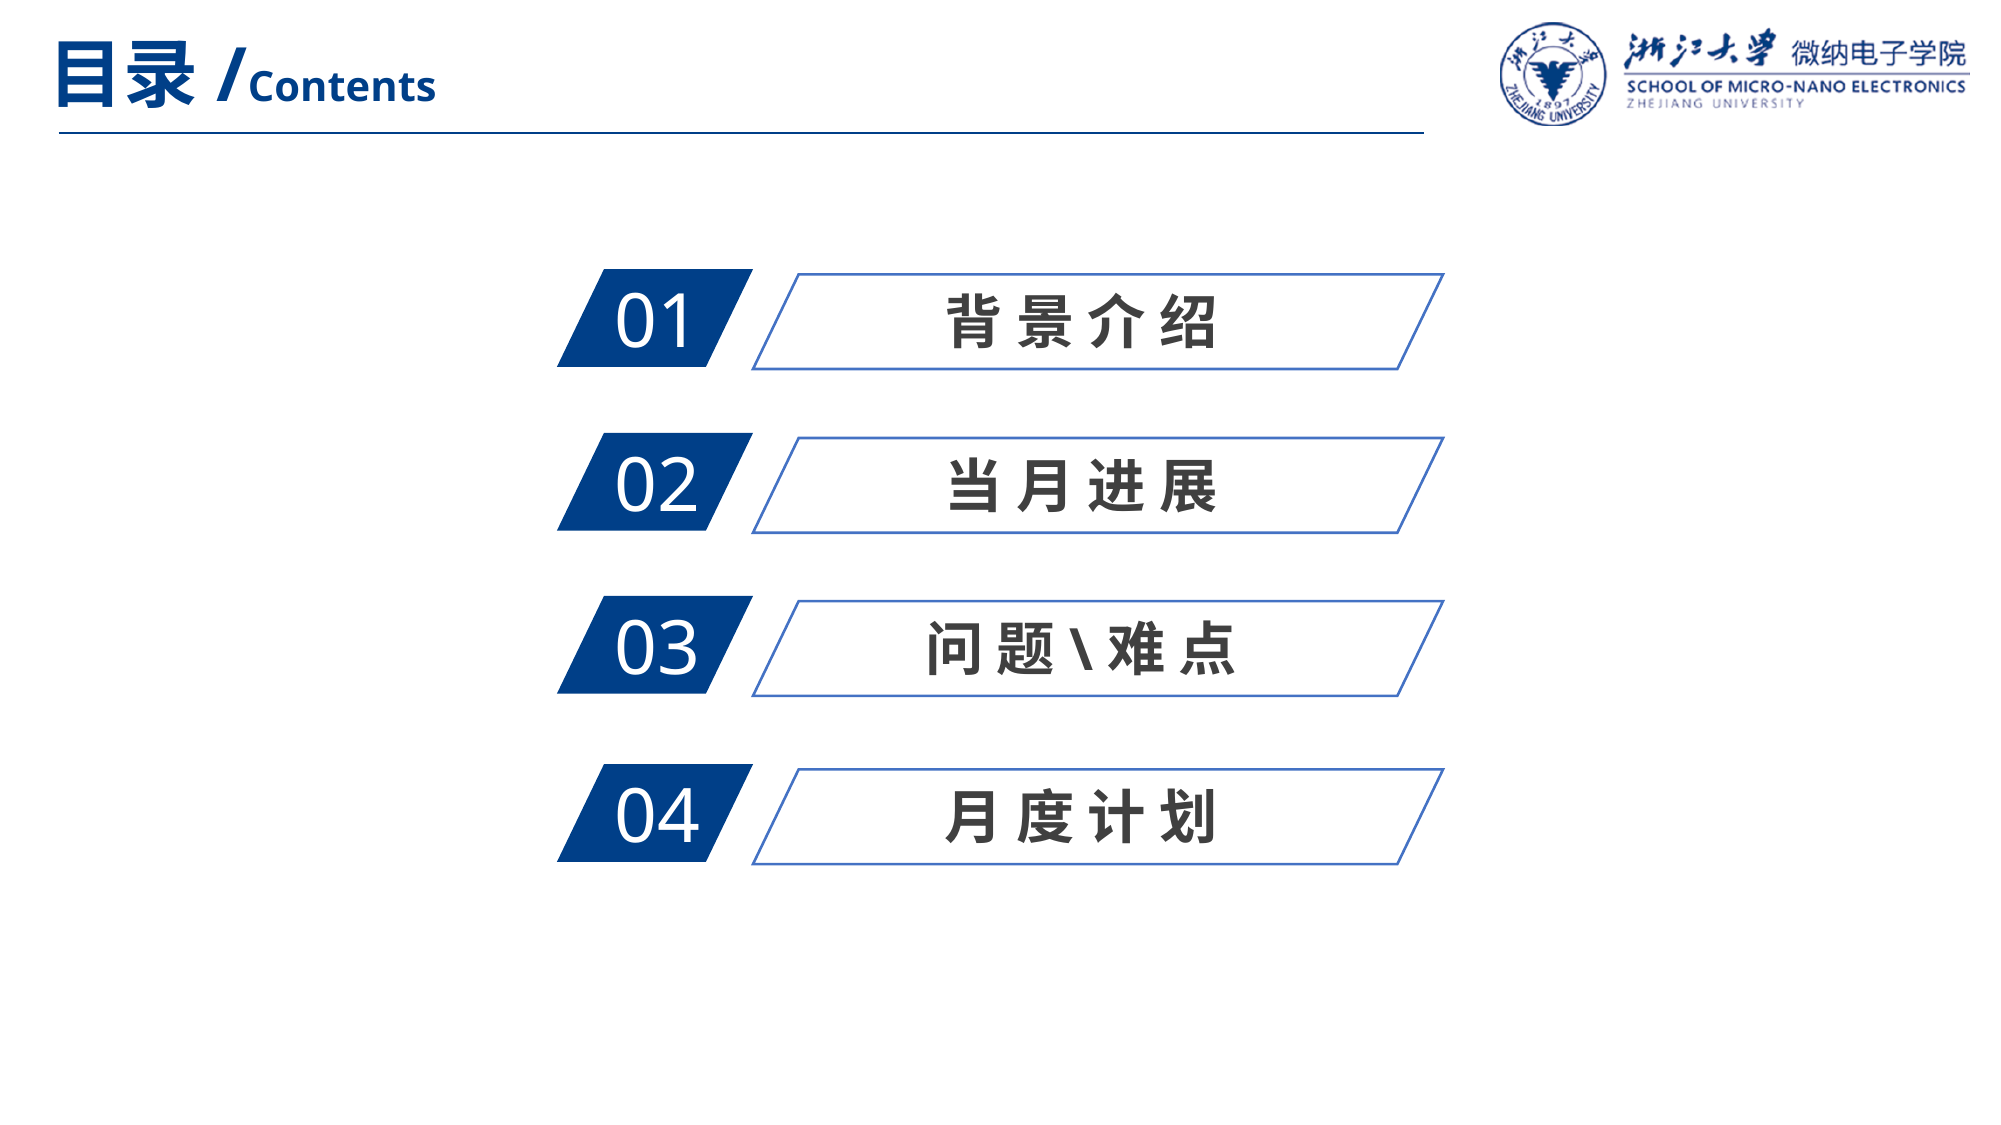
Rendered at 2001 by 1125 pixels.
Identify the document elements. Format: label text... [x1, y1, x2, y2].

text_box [556, 428, 1443, 535]
text_box 目录/Contents [0, 31, 504, 113]
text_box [556, 265, 1443, 372]
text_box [556, 591, 1443, 698]
picture [1500, 22, 1970, 126]
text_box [556, 760, 1443, 867]
